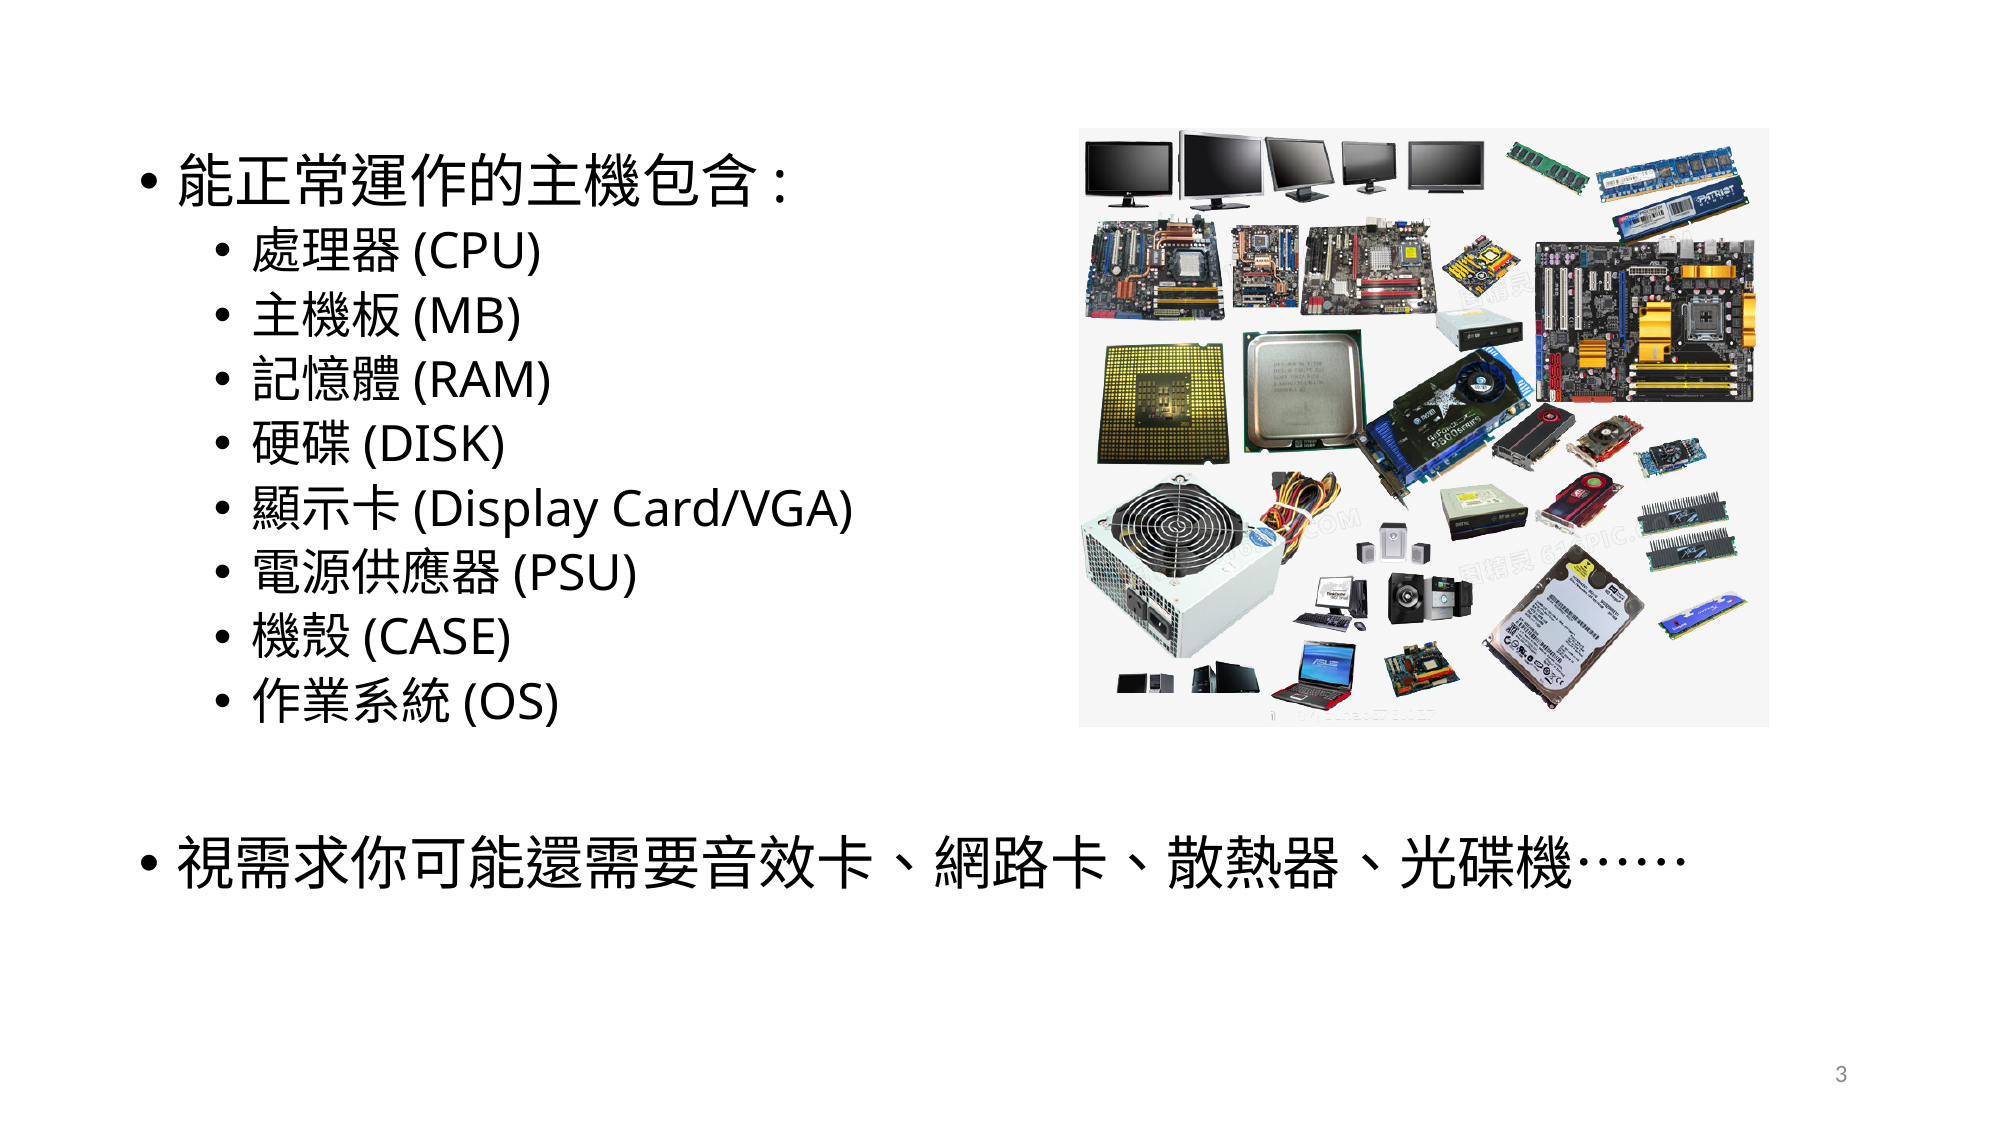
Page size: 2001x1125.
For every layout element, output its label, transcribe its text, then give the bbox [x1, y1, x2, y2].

slide_number 3 [1412, 1042, 1863, 1103]
picture [1079, 128, 1769, 727]
list 能正常運作的主機包含: 處理器(CPU) 主機板(MB) 記憶體(RAM) 硬碟(DISK) 顯示卡(Display Card/VGA) 電源供應器(PSU) 機殼(CASE) 作業系統(OS) 視需求你可能還需要音效卡、網路卡、散熱器、光碟機…… [123, 144, 1849, 1011]
